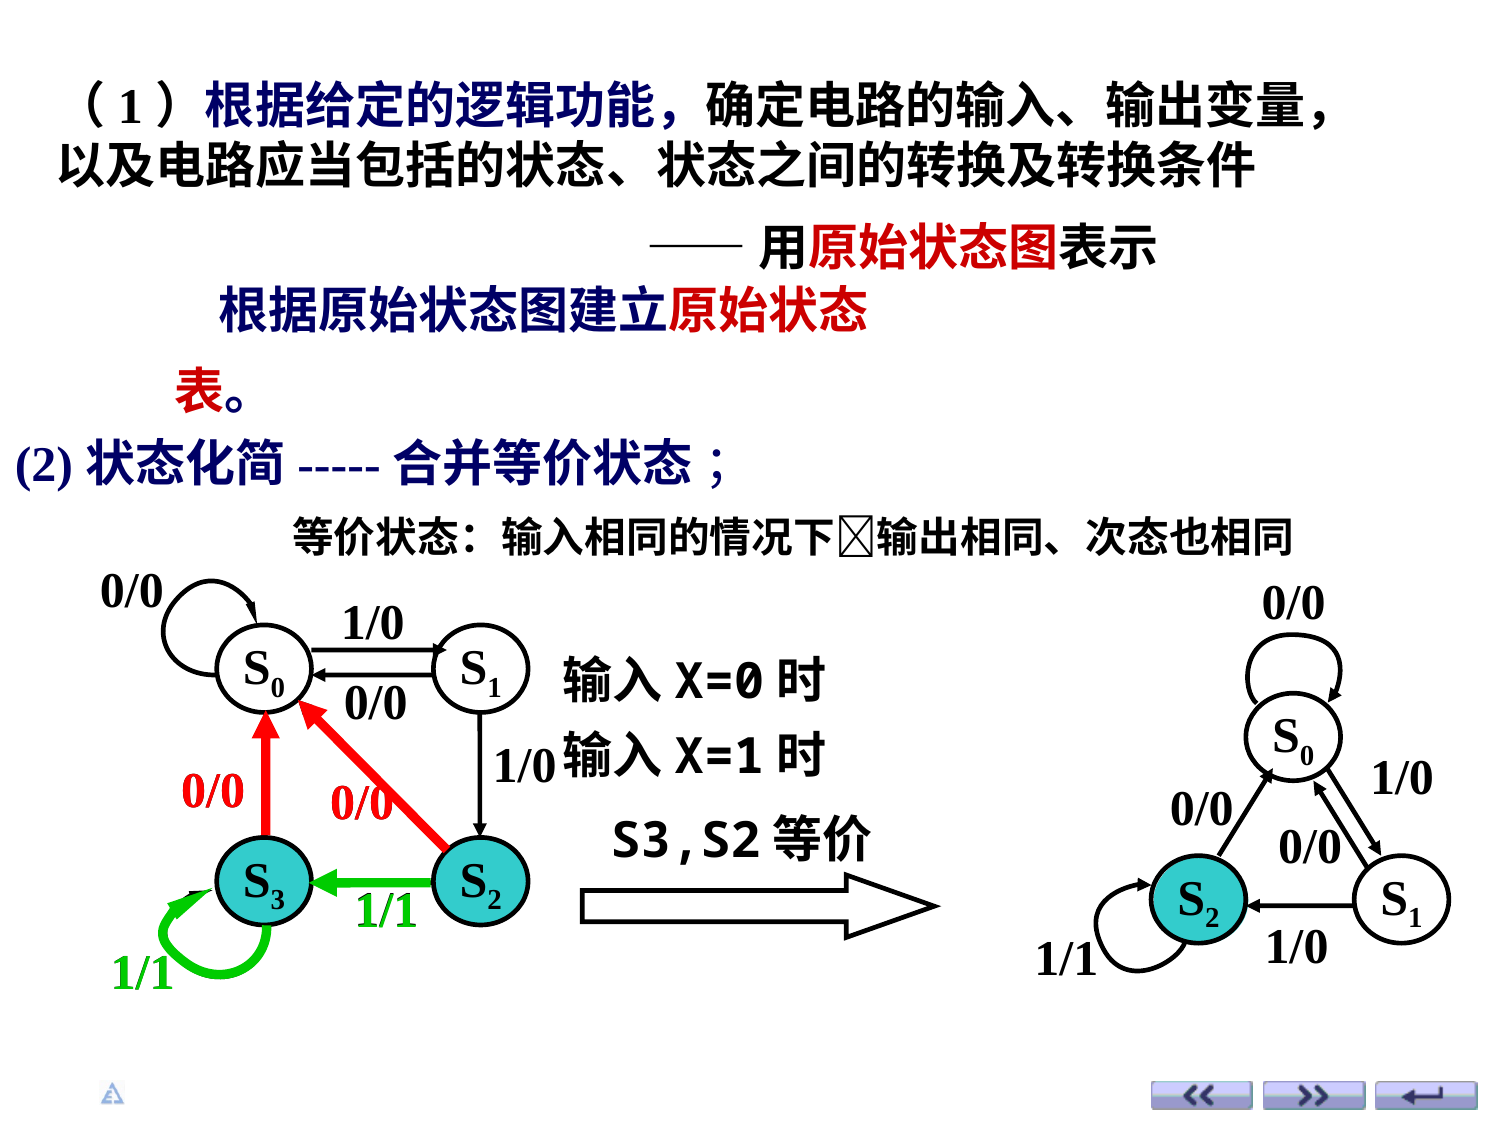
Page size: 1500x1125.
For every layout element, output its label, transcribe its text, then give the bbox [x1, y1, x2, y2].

picture [99, 1080, 125, 1105]
text_box (2)状态化简-----合并等价状态 ； [0, 397, 892, 499]
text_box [1015, 562, 1454, 994]
text_box [582, 874, 935, 938]
picture [1375, 1081, 1478, 1110]
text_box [80, 549, 576, 1007]
text_box 等价状态：输入相同的情况下输出相同、次态也相同 [277, 503, 1400, 569]
text_box （1）根据给定的逻辑功能，确定电路的输入、输出变量，以及电路应当包括的状态、状态之间的转换及转换条件 [41, 66, 1388, 202]
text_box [162, 699, 448, 851]
text_box S3,S2等价 [595, 799, 921, 875]
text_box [91, 870, 438, 1008]
text_box 输入X=0时 [581, 640, 841, 715]
text_box 根据原始状态图建立原始状态表。 [159, 291, 940, 387]
picture [1263, 1081, 1366, 1110]
picture [1151, 1081, 1253, 1110]
text_box ——用原始状态图表示 [631, 207, 1223, 283]
text_box 输入X=1时 [581, 715, 841, 791]
